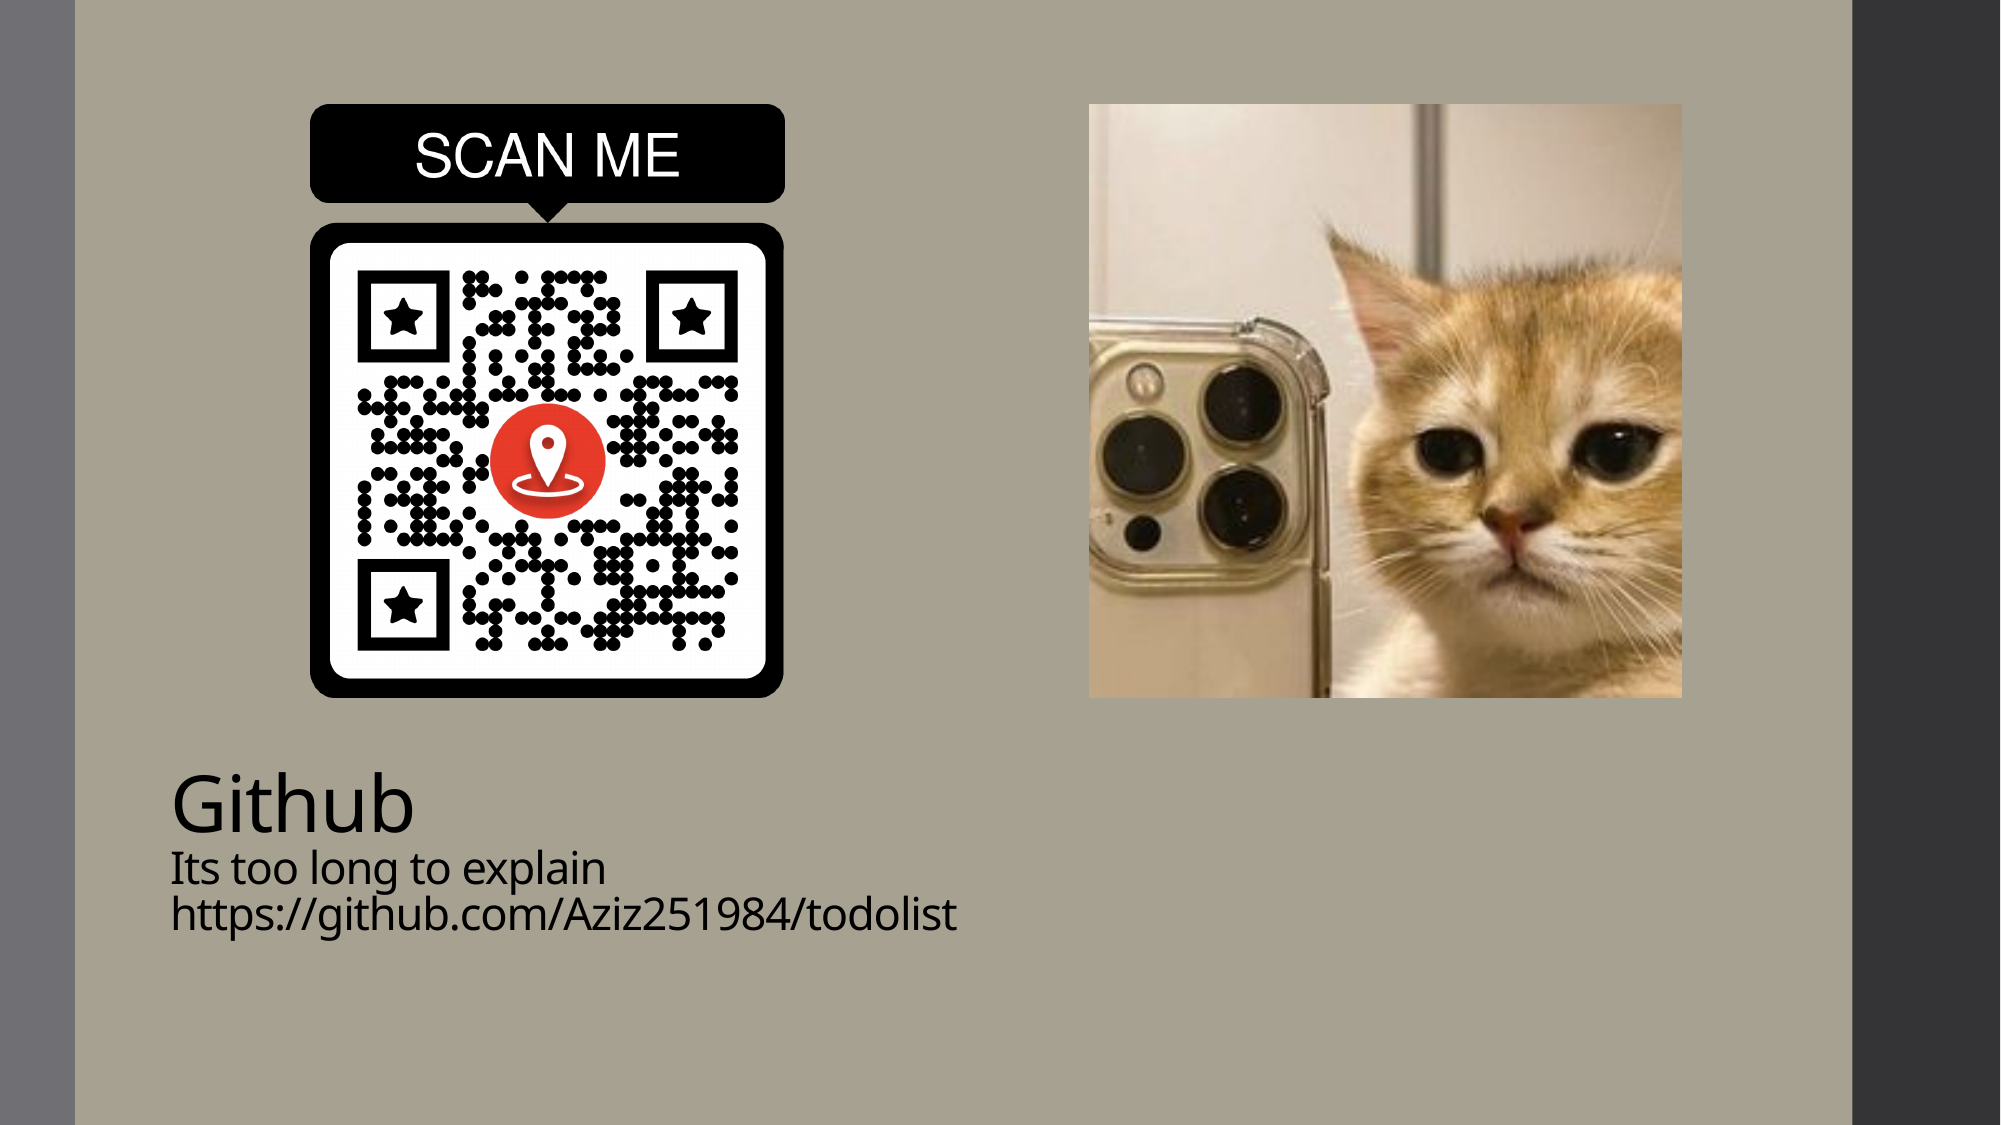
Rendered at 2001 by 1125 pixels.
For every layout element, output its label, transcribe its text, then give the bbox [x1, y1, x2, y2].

text_box [0, 0, 76, 1125]
picture [1089, 104, 1683, 698]
picture [310, 104, 785, 698]
title Github Its too long to explain https://github.com/Aziz251984/todolist [154, 758, 1821, 948]
